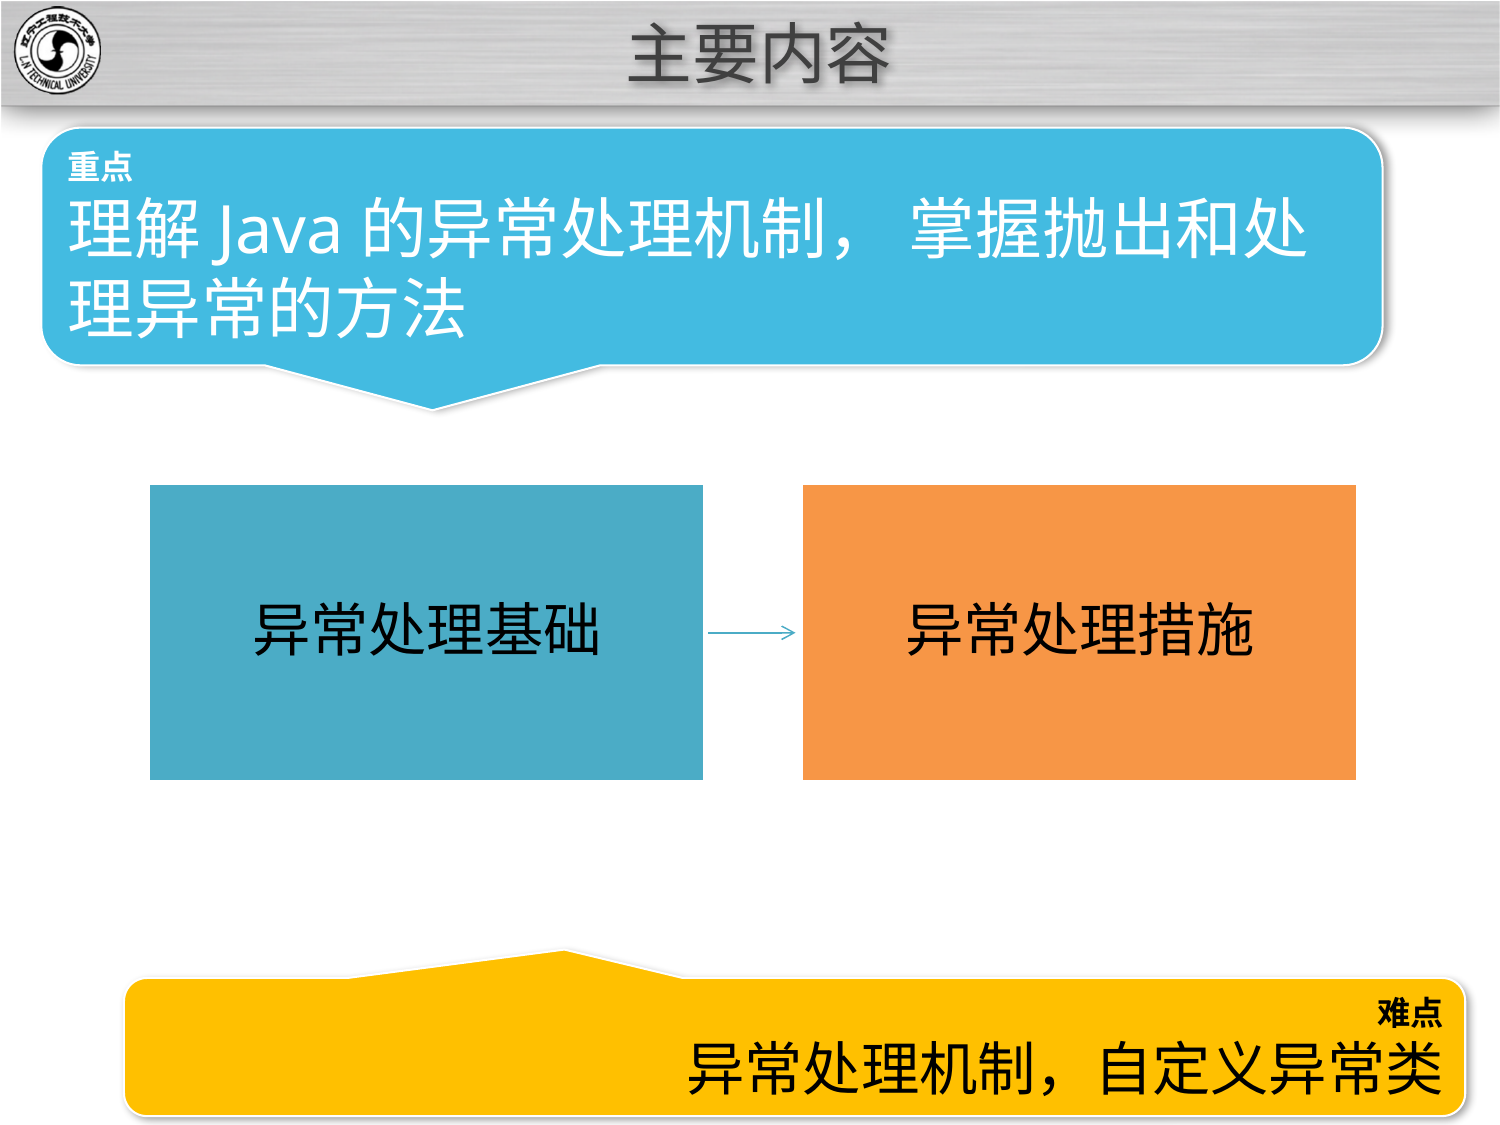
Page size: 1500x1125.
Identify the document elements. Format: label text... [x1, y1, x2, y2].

picture [2, 2, 1499, 172]
title 主要内容 [108, 0, 1410, 103]
text_box 重点 理解Java的异常处理机制， 掌握抛出和处理异常的方法 [41, 127, 1383, 366]
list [147, 326, 1360, 940]
text_box 难点 异常处理机制，自定义异常类 [123, 949, 1466, 1117]
